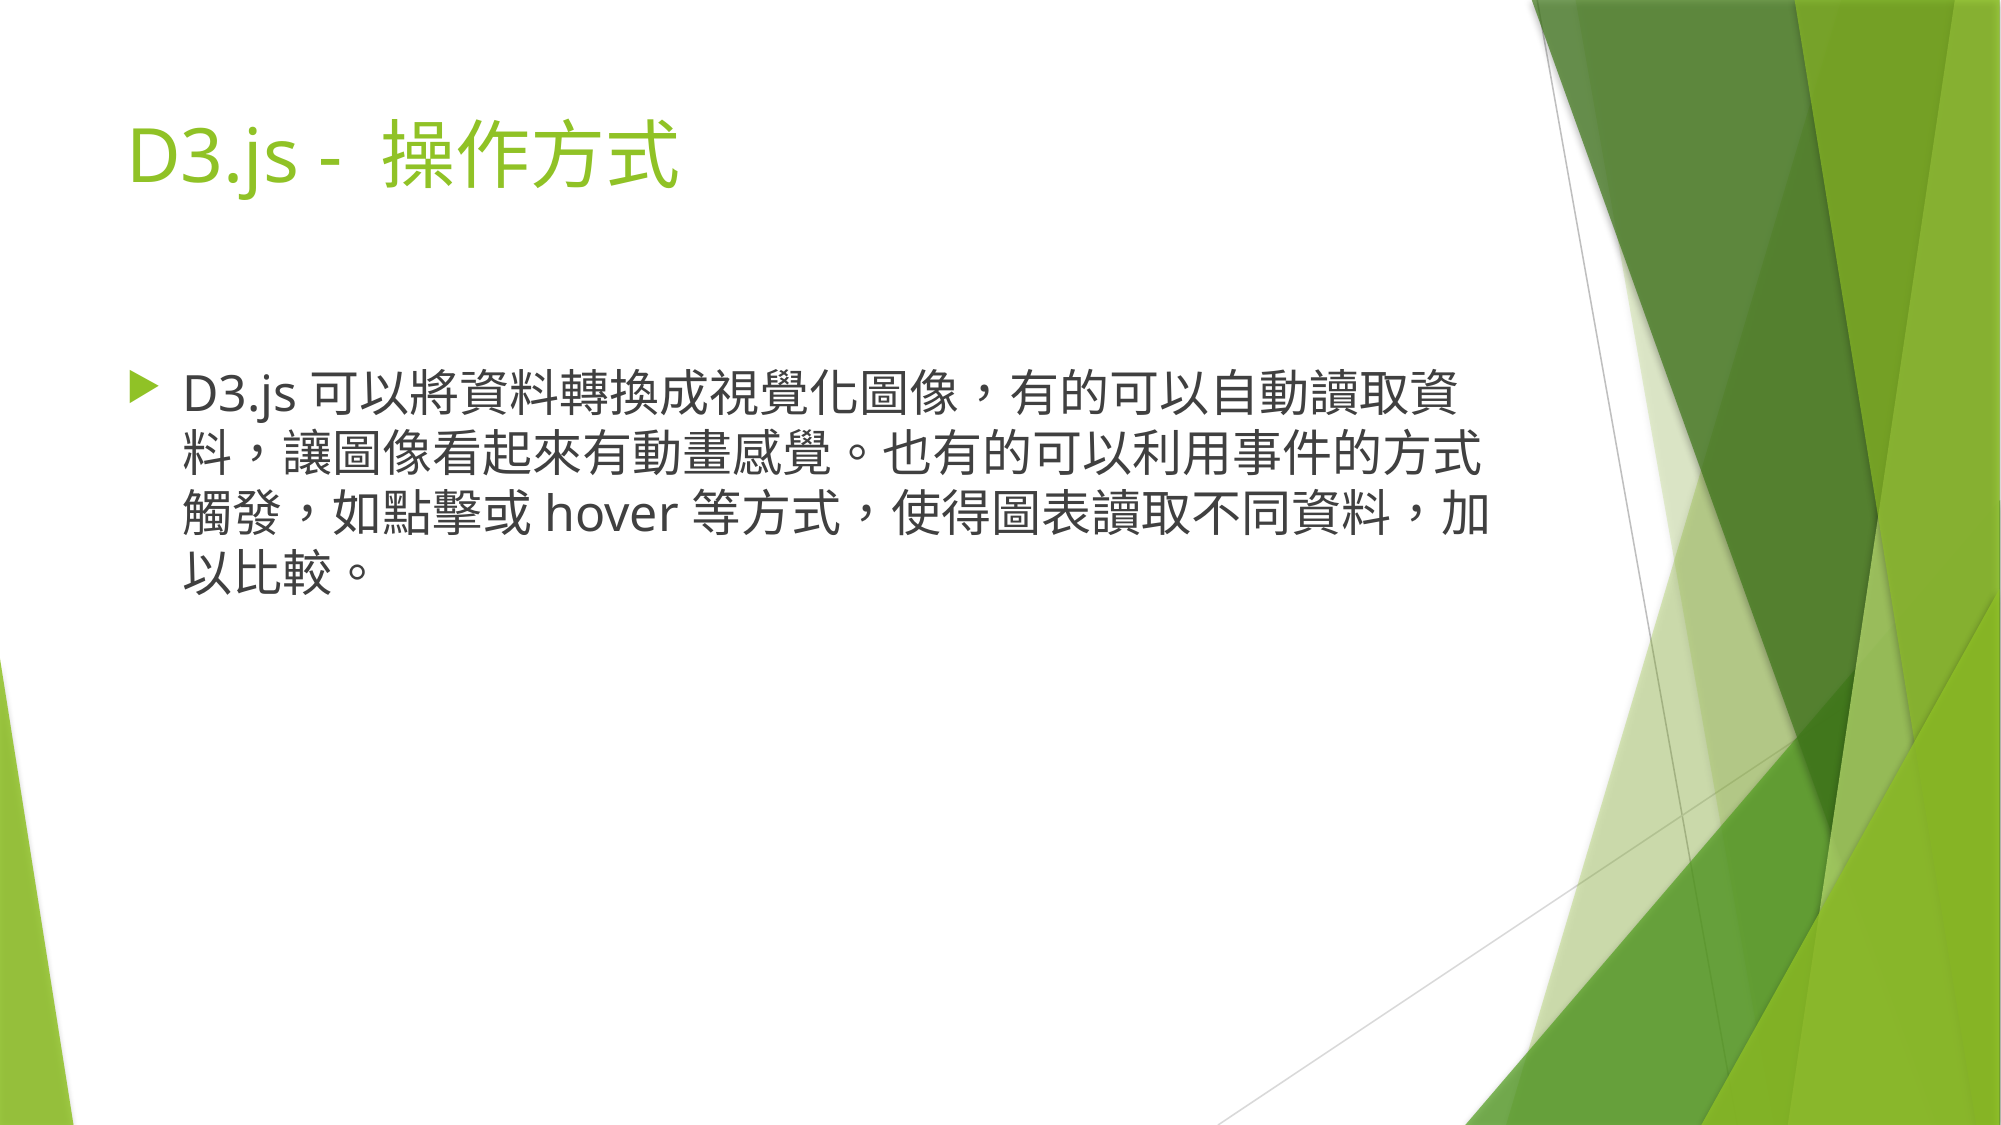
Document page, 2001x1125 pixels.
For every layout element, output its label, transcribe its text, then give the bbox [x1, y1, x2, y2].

title D3.js - 操作方式 [111, 99, 1522, 317]
list D3.js可以將資料轉換成視覺化圖像，有的可以自動讀取資料，讓圖像看起來有動畫感覺。也有的可以利用事件的方式觸發，如點擊或hover等方式，使得圖表讀取不同資料，加以比較。 [111, 354, 1522, 992]
